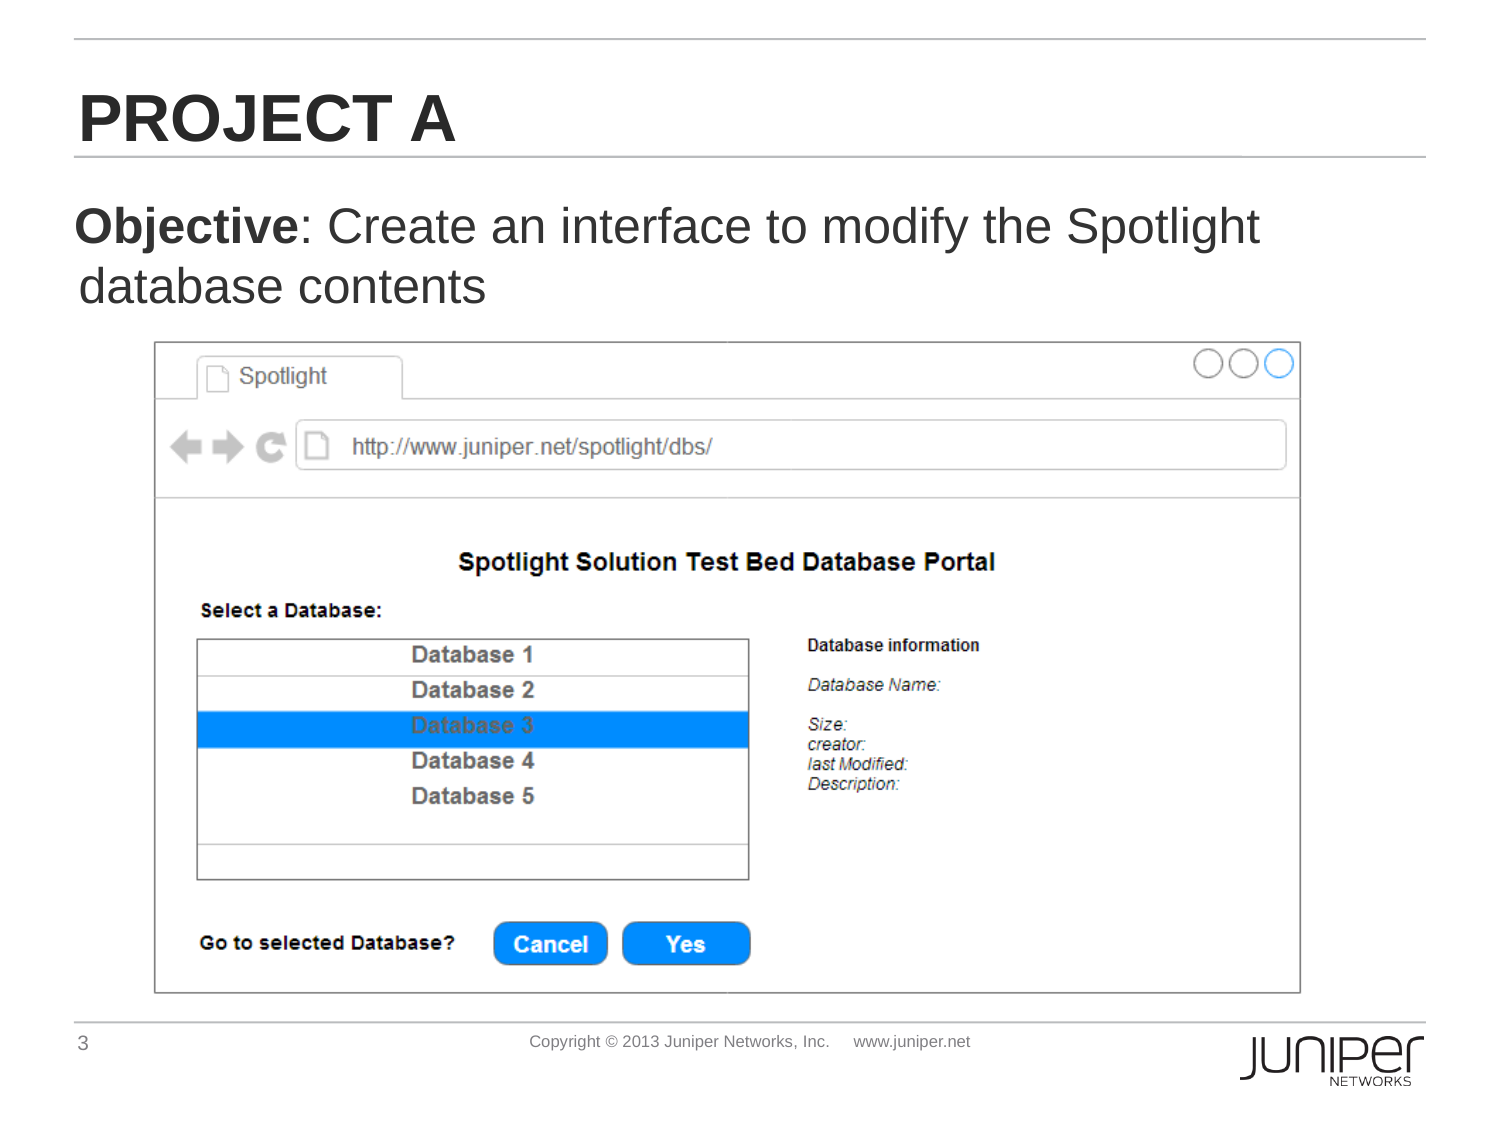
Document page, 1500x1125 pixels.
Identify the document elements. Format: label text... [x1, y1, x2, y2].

picture [1240, 1036, 1424, 1086]
picture [149, 336, 1304, 999]
list Objective: Create an interface to modify the Spotlight database contents [59, 185, 1411, 983]
title Project A [77, 41, 1427, 164]
